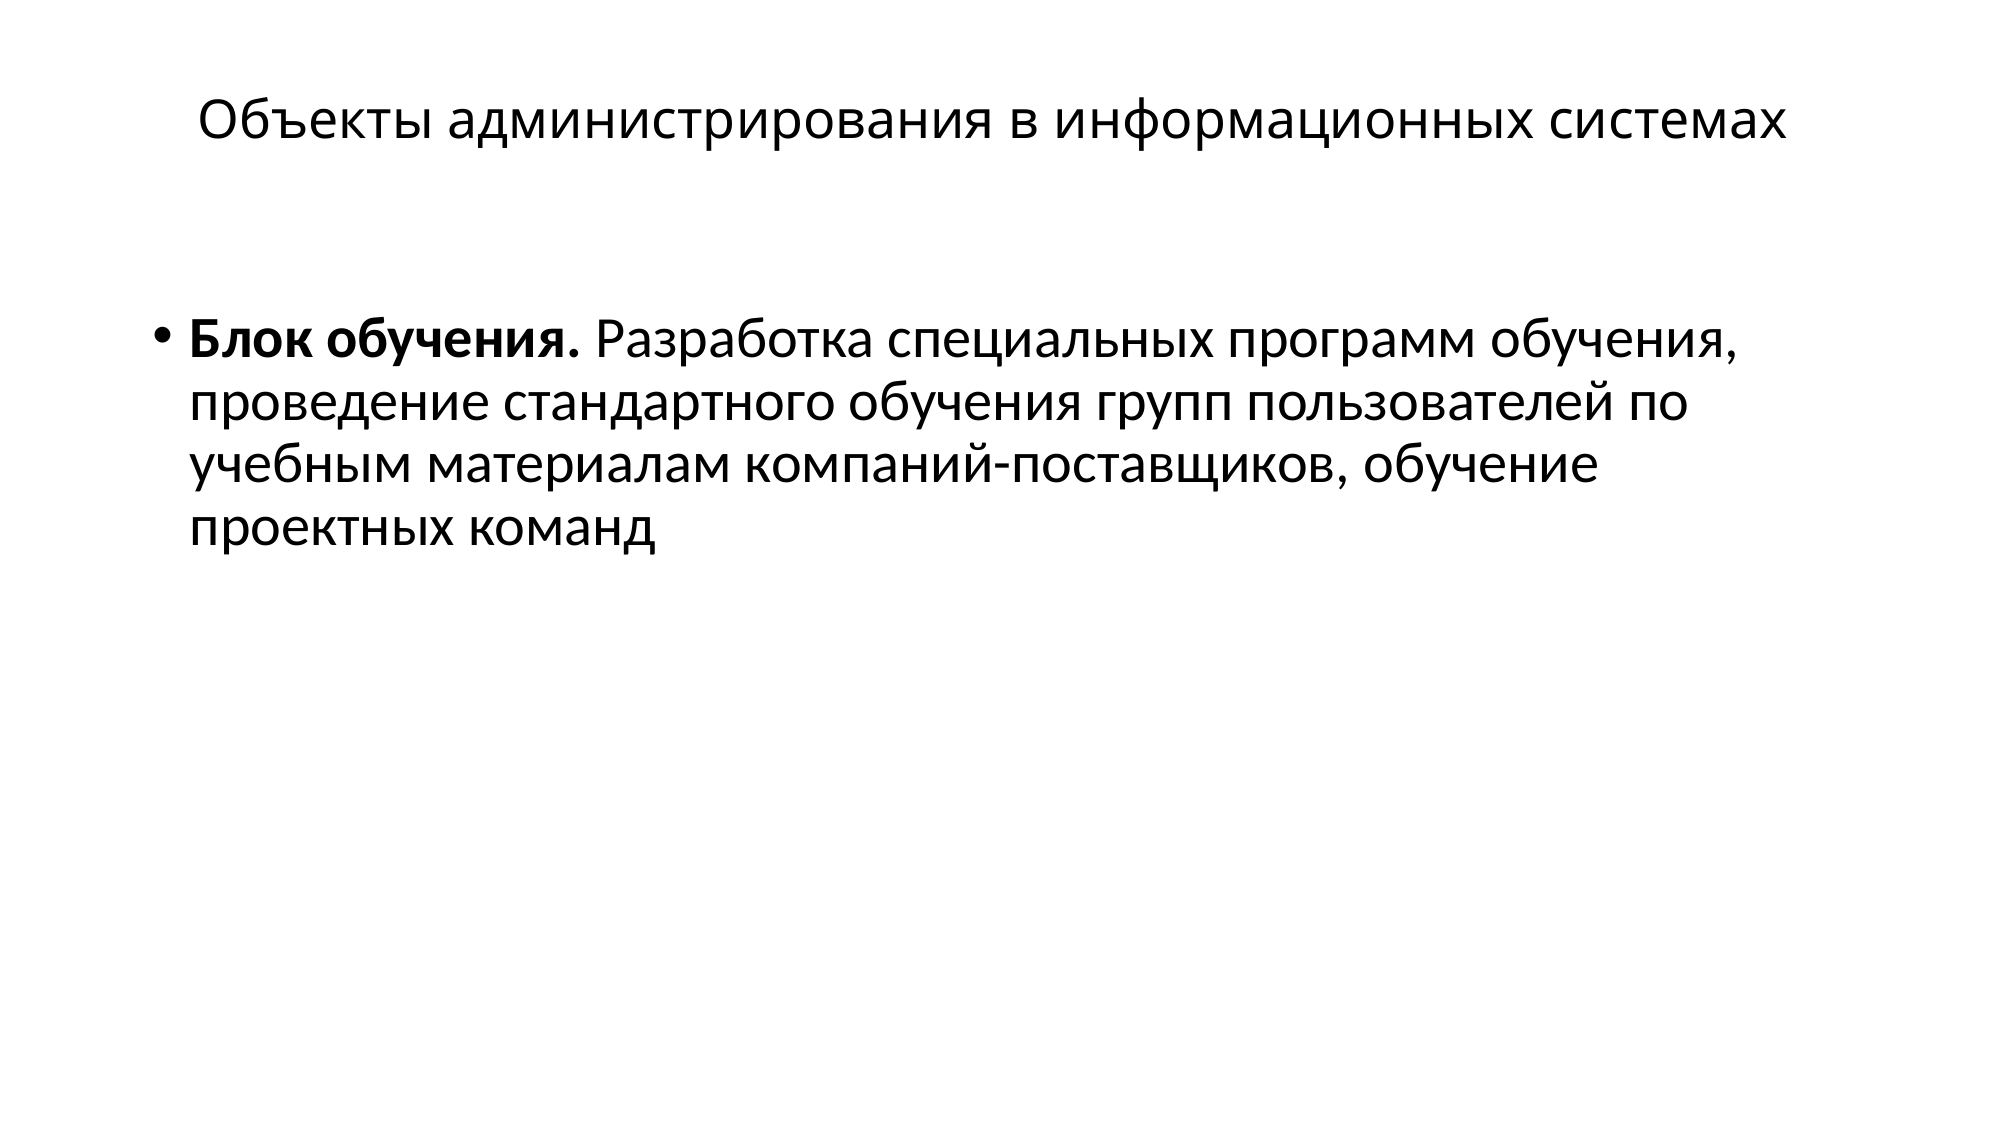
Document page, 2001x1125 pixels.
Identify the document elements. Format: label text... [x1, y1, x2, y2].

list Блок обучения. Разработка специальных программ обучения, проведение стандартного обучения групп пользователей по учебным материалам компаний-поставщиков, обучение проектных команд [137, 299, 1863, 1014]
title Объекты администрирования в информационных системах [137, 59, 1863, 183]
